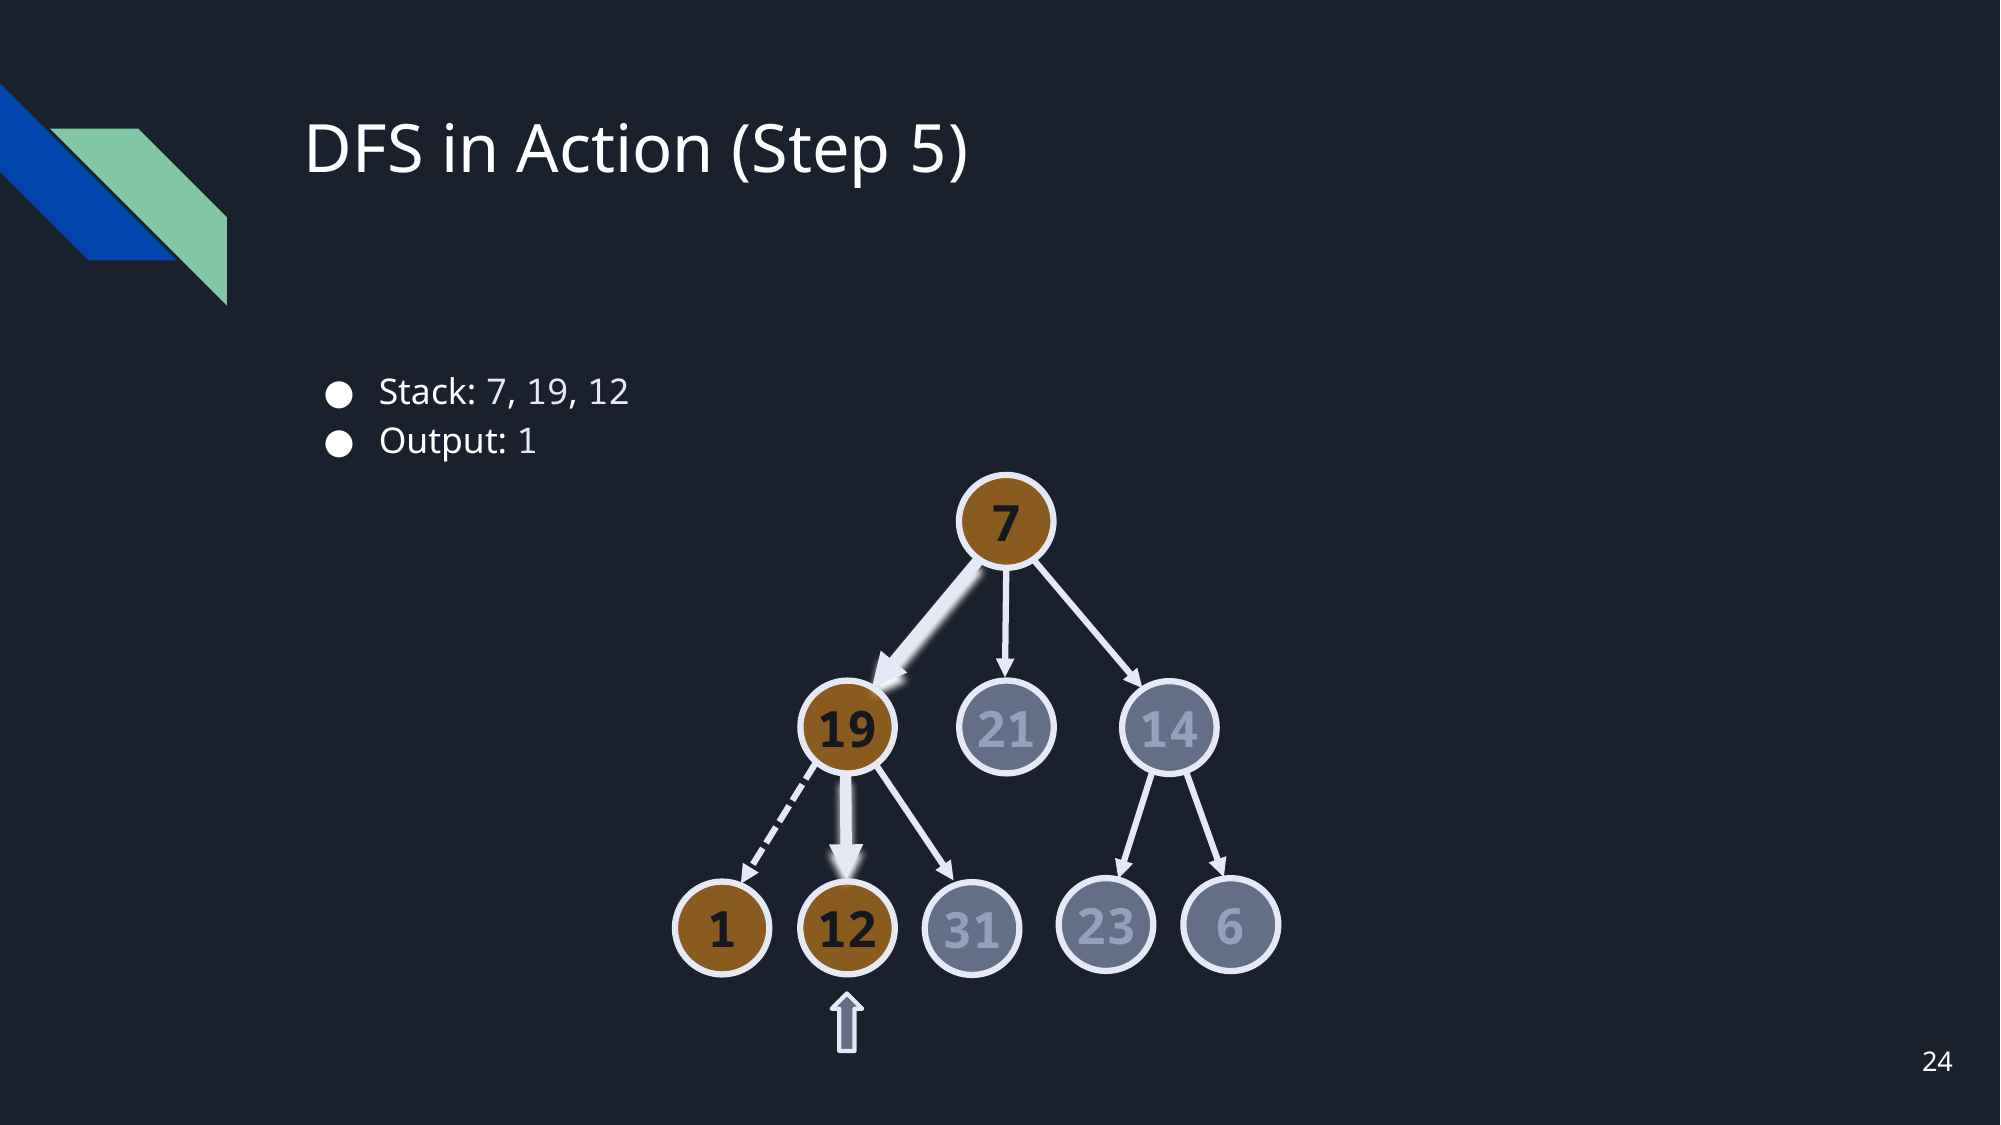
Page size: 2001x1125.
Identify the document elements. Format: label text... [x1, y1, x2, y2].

text_box [829, 991, 865, 1054]
slide_number 24 [1853, 1019, 1974, 1106]
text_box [674, 474, 1279, 976]
title DFS in Action (Step 5) [283, 86, 1824, 287]
list Stack: 7, 19, 12 Output: 1 [283, 342, 1824, 980]
